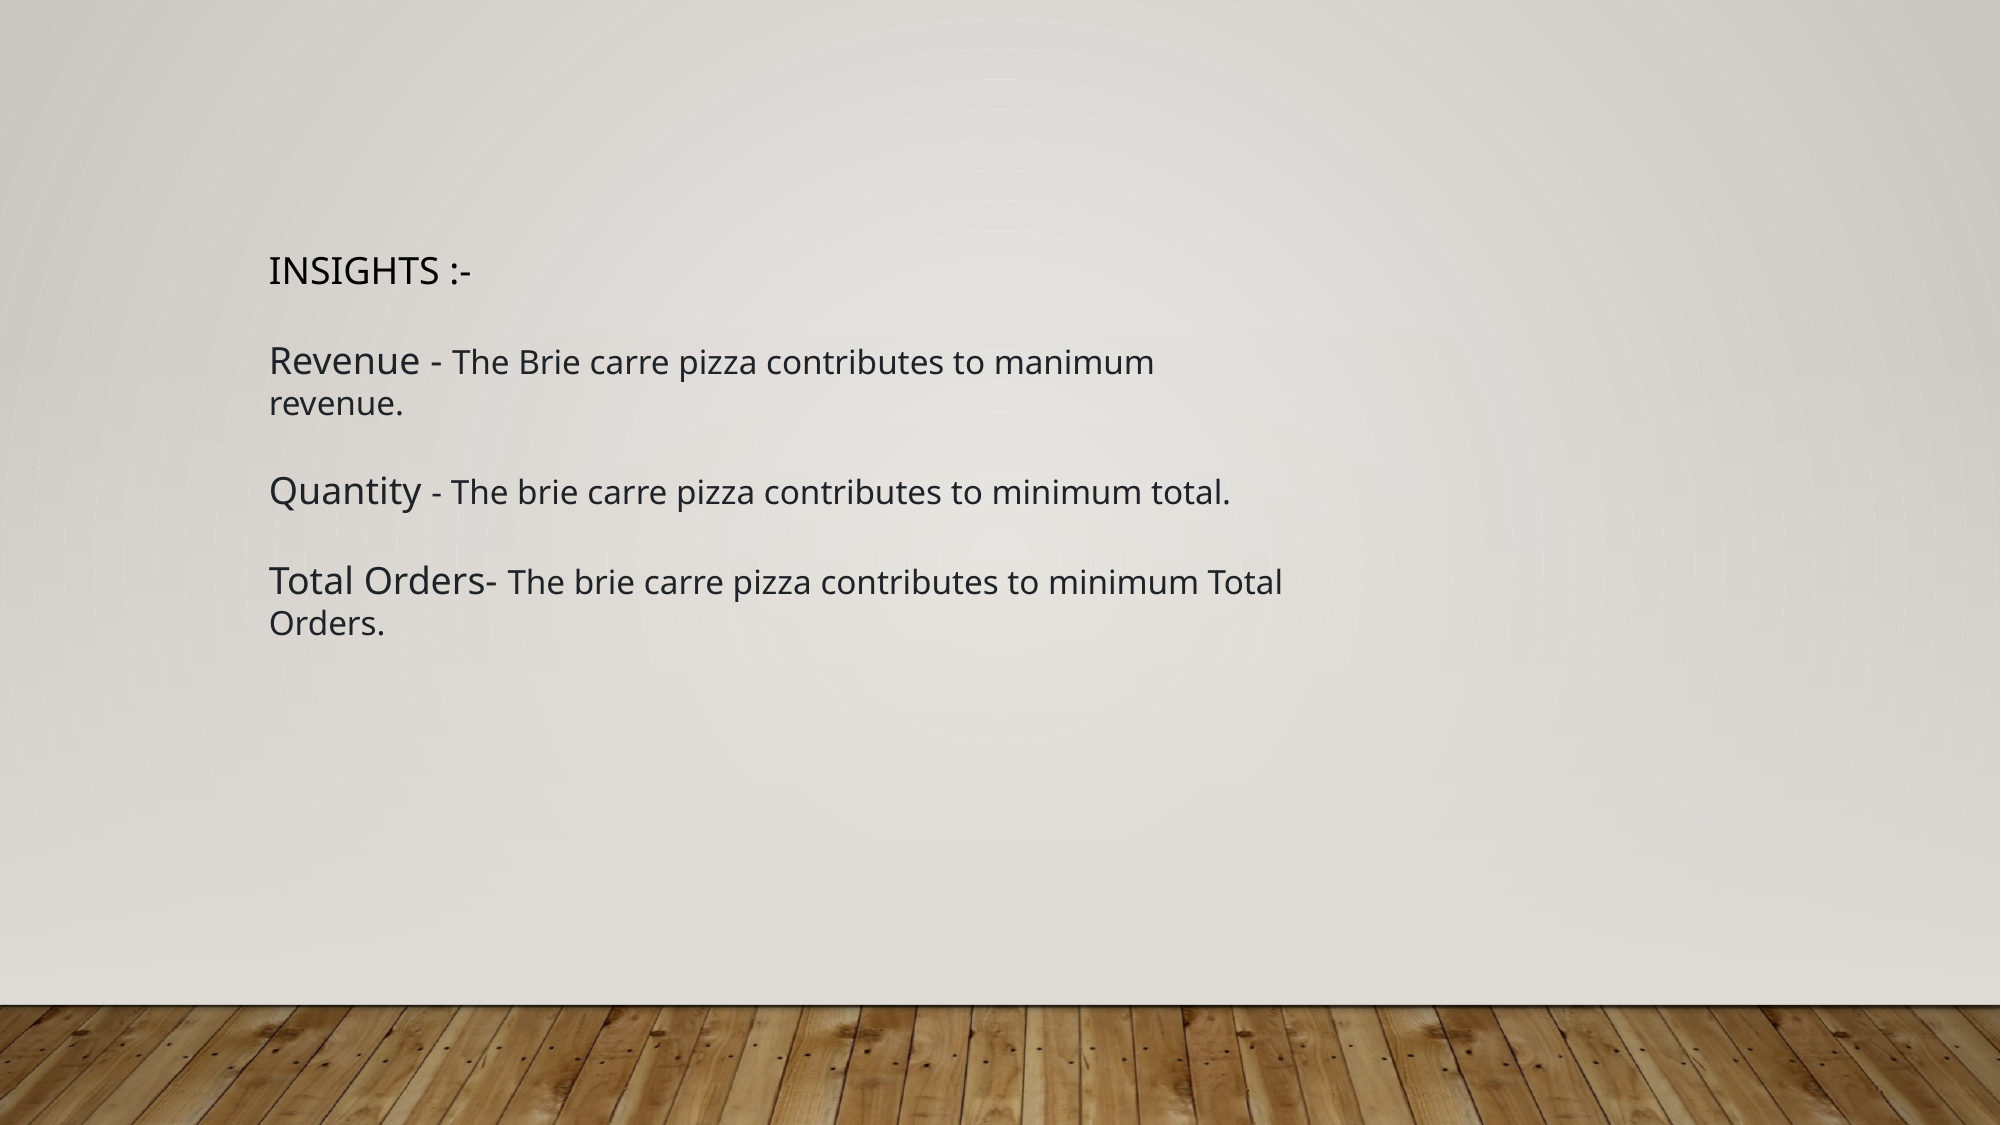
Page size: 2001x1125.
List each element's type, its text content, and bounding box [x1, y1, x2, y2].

picture [0, 1005, 2000, 1125]
text_box INSIGHTS :- Revenue - The Brie carre pizza contributes to manimum revenue. Quantity - The brie carre pizza contributes to minimum total. Total Orders- The brie carre pizza contributes to minimum Total Orders. [254, 239, 1330, 650]
